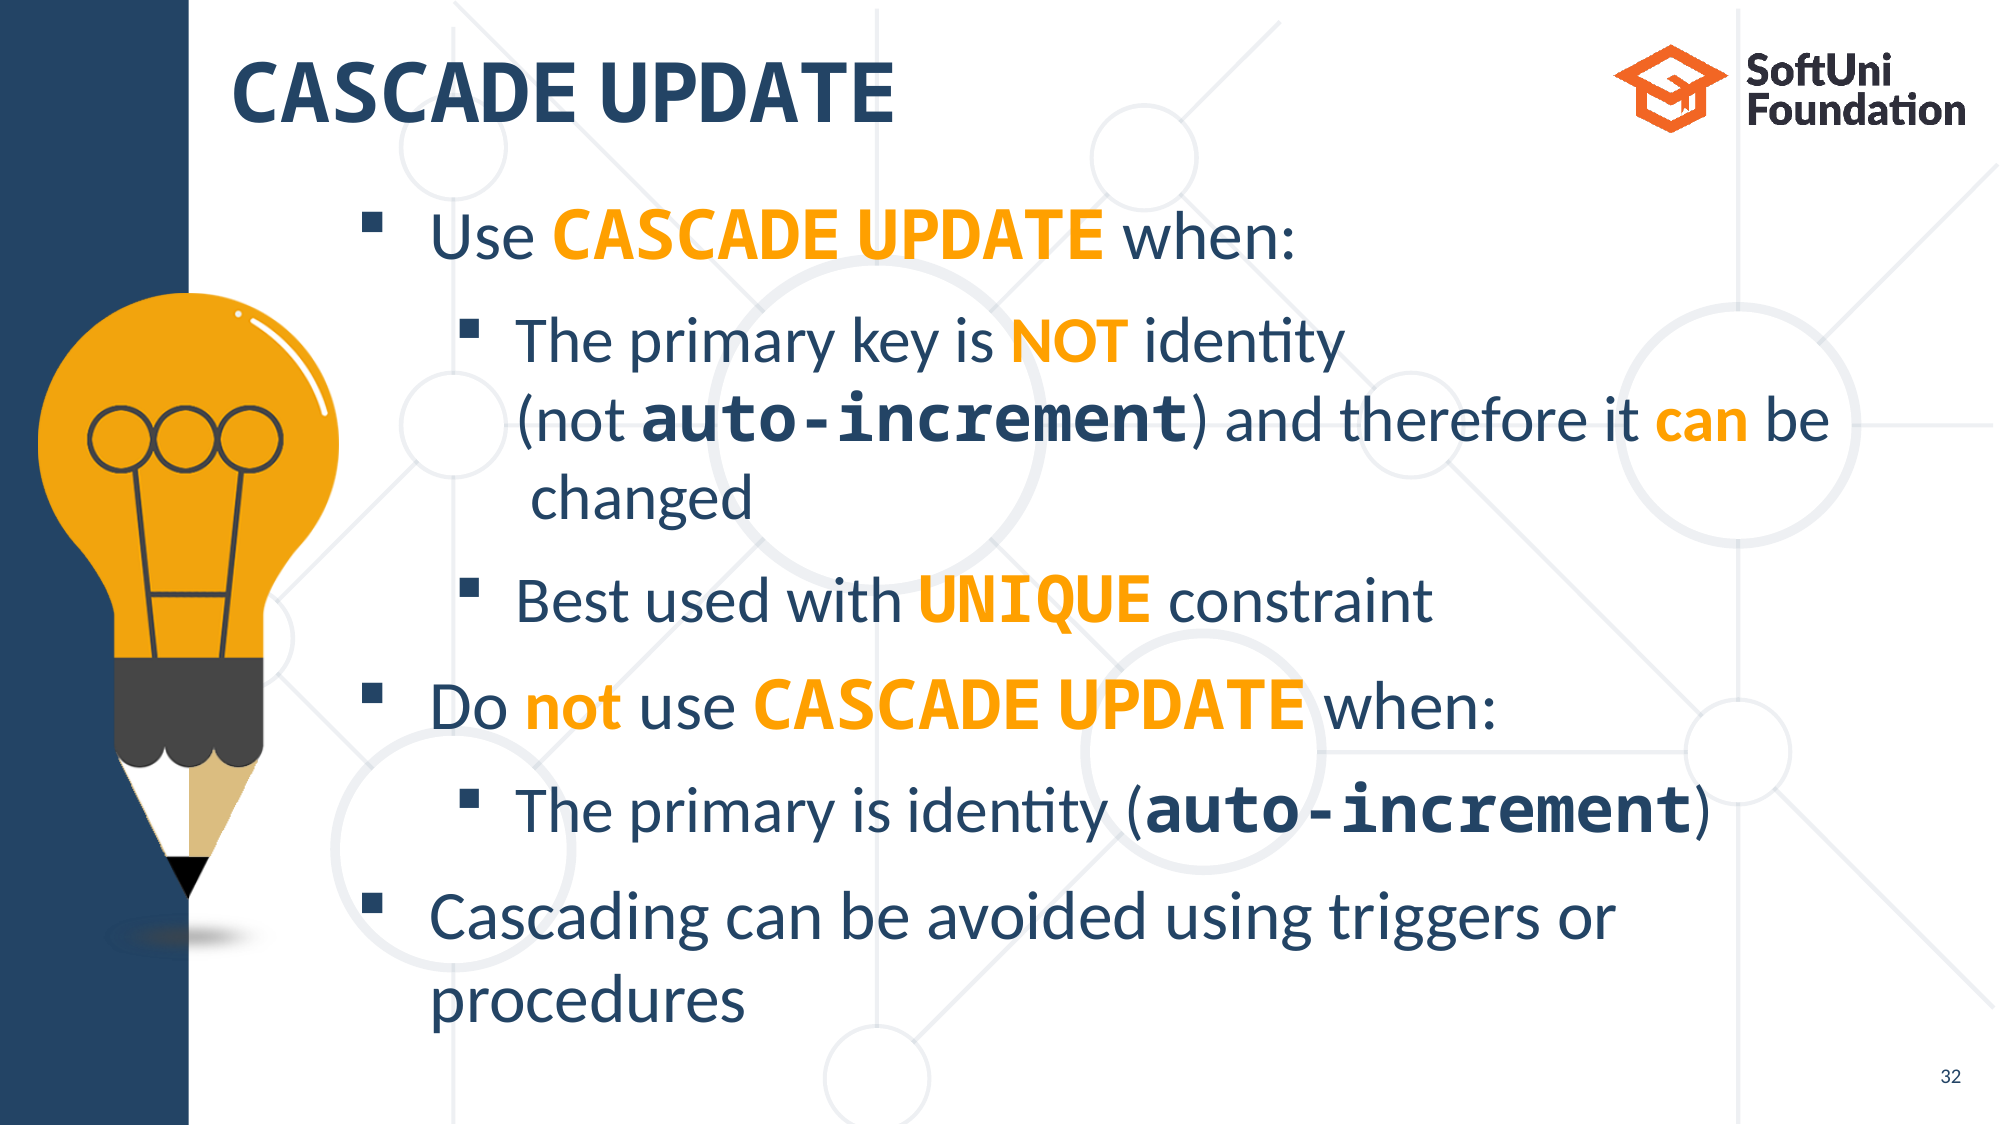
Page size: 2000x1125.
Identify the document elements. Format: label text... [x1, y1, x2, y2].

slide_number 32 [1896, 1049, 1968, 1101]
list Use CASCADE UPDATE when: The primary key is NOT identity (not auto-increment) and therefore it can be changed Best used with UNIQUE constraint Do not use CASCADE UPDATE when: The primary is identity (auto-increment) Cascading can be avoided using triggers or procedures [338, 183, 1968, 1050]
picture [38, 293, 338, 961]
title CASCADE UPDATE [212, 16, 1591, 162]
picture [1613, 44, 1965, 133]
